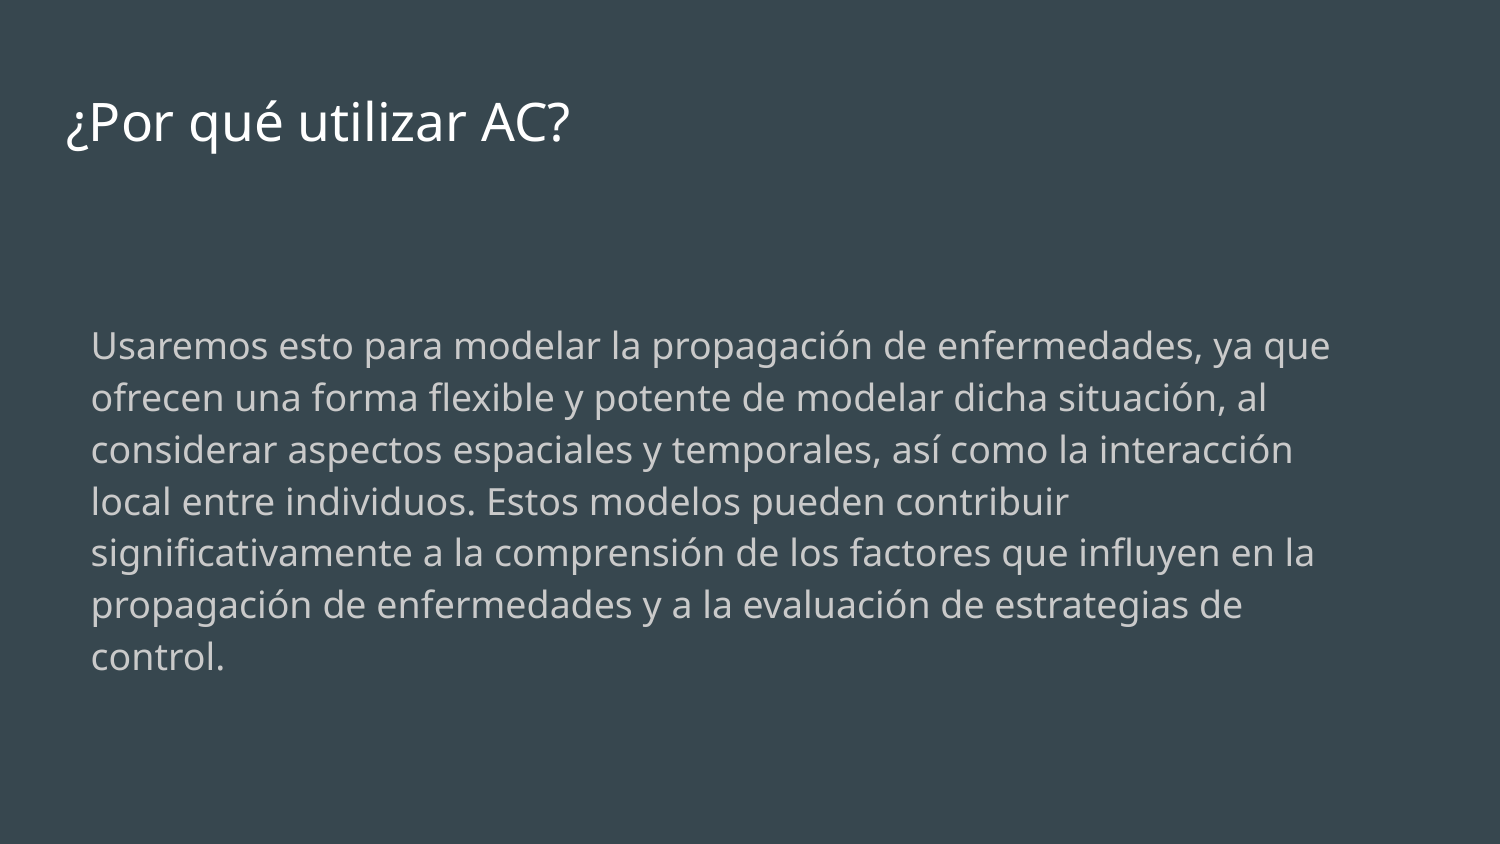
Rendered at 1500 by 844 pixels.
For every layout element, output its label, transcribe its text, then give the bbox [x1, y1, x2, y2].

text_box Usaremos esto para modelar la propagación de enfermedades, ya que ofrecen una forma flexible y potente de modelar dicha situación, al considerar aspectos espaciales y temporales, así como la interacción local entre individuos. Estos modelos pueden contribuir significativamente a la comprensión de los factores que influyen en la propagación de enfermedades y a la evaluación de estrategias de control. [75, 300, 1368, 693]
title ¿Por qué utilizar AC? [51, 72, 1449, 167]
